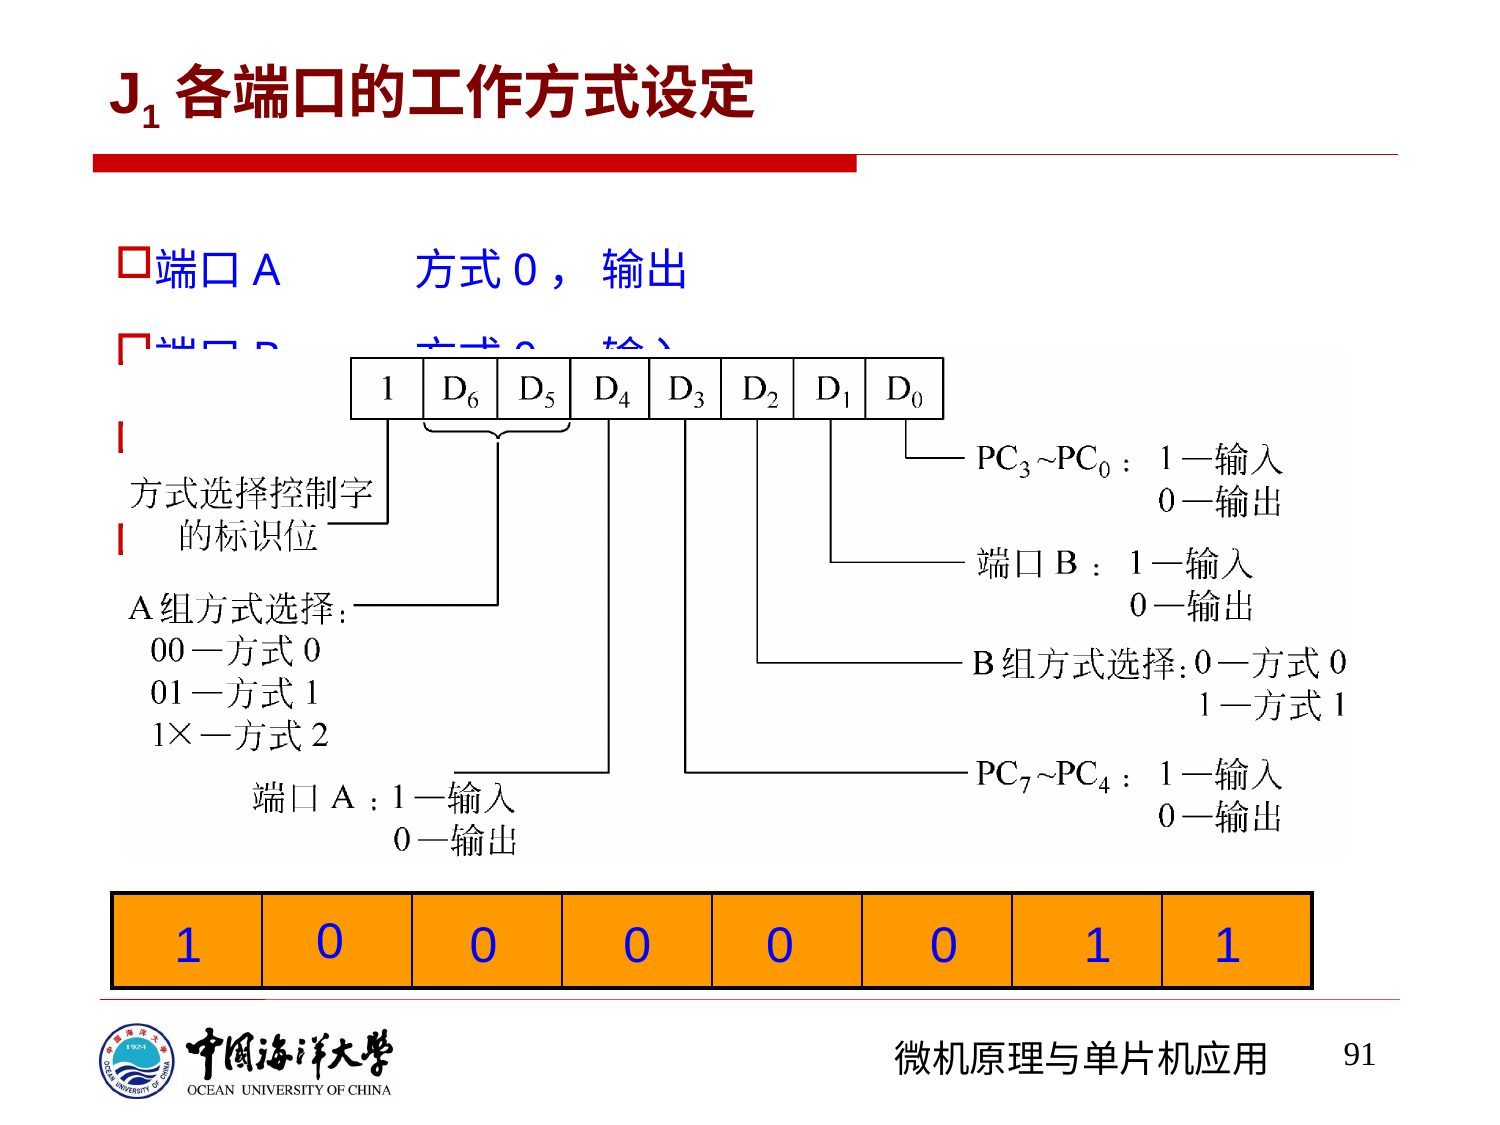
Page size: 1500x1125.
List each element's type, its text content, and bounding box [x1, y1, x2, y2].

table_header [413, 895, 561, 986]
table_header [863, 895, 1011, 986]
table_header [1013, 895, 1161, 986]
text_box 0 [915, 904, 973, 980]
slide_number 91 [1328, 1024, 1448, 1103]
text_box 1 [159, 904, 218, 980]
text_box 1 [1199, 904, 1257, 980]
title J1各端口的工作方式设定 [94, 30, 1407, 143]
table_header [563, 895, 711, 986]
table_header [1163, 895, 1310, 986]
picture [123, 349, 1350, 862]
text_box 0 [301, 901, 359, 976]
table_header [263, 895, 411, 986]
text_box 1 [1069, 904, 1127, 980]
table_header [114, 895, 261, 986]
table_header [713, 895, 861, 986]
picture [99, 1017, 396, 1099]
text_box 0 [608, 904, 666, 980]
list 端口A 方式0， 输出 端口B 方式0， 输入 端口C的高4位 输出 端口C的低4位 输入 [99, 208, 1406, 982]
text_box 0 [454, 904, 513, 980]
text_box 0 [751, 904, 809, 980]
